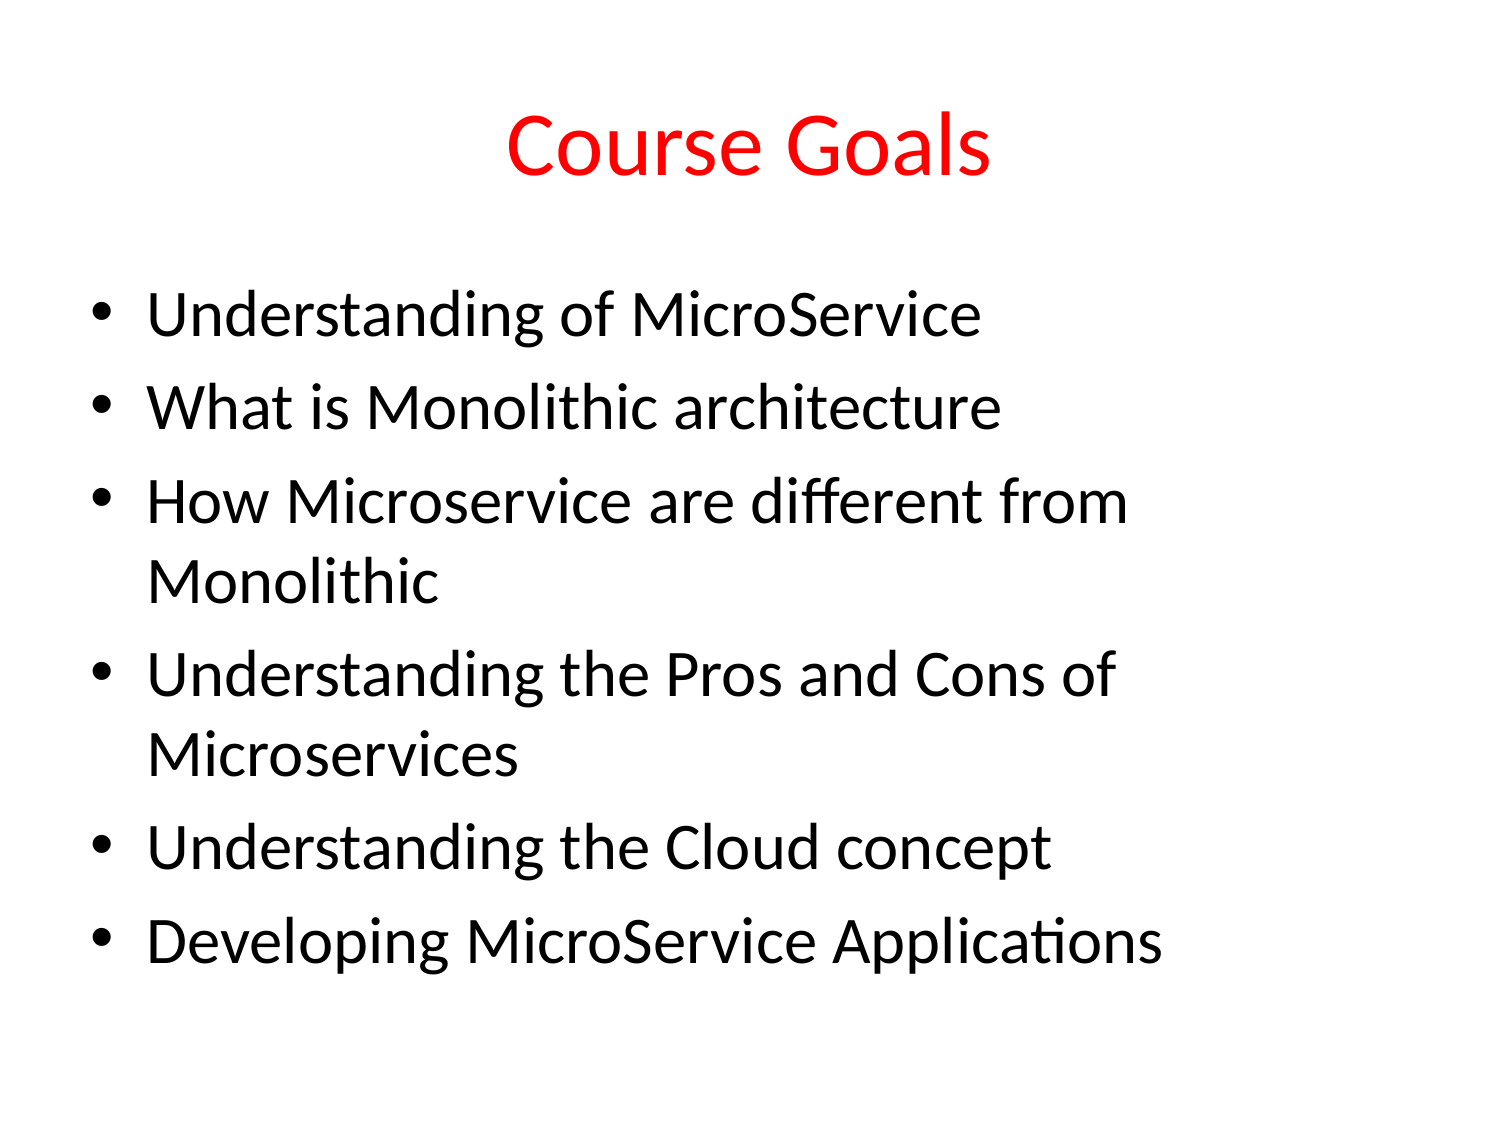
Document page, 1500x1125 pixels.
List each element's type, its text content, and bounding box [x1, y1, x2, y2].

title Course Goals [75, 45, 1425, 233]
list Understanding of MicroService What is Monolithic architecture How Microservice are different from Monolithic Understanding the Pros and Cons of Microservices Understanding the Cloud concept Developing MicroService Applications [75, 262, 1425, 1005]
